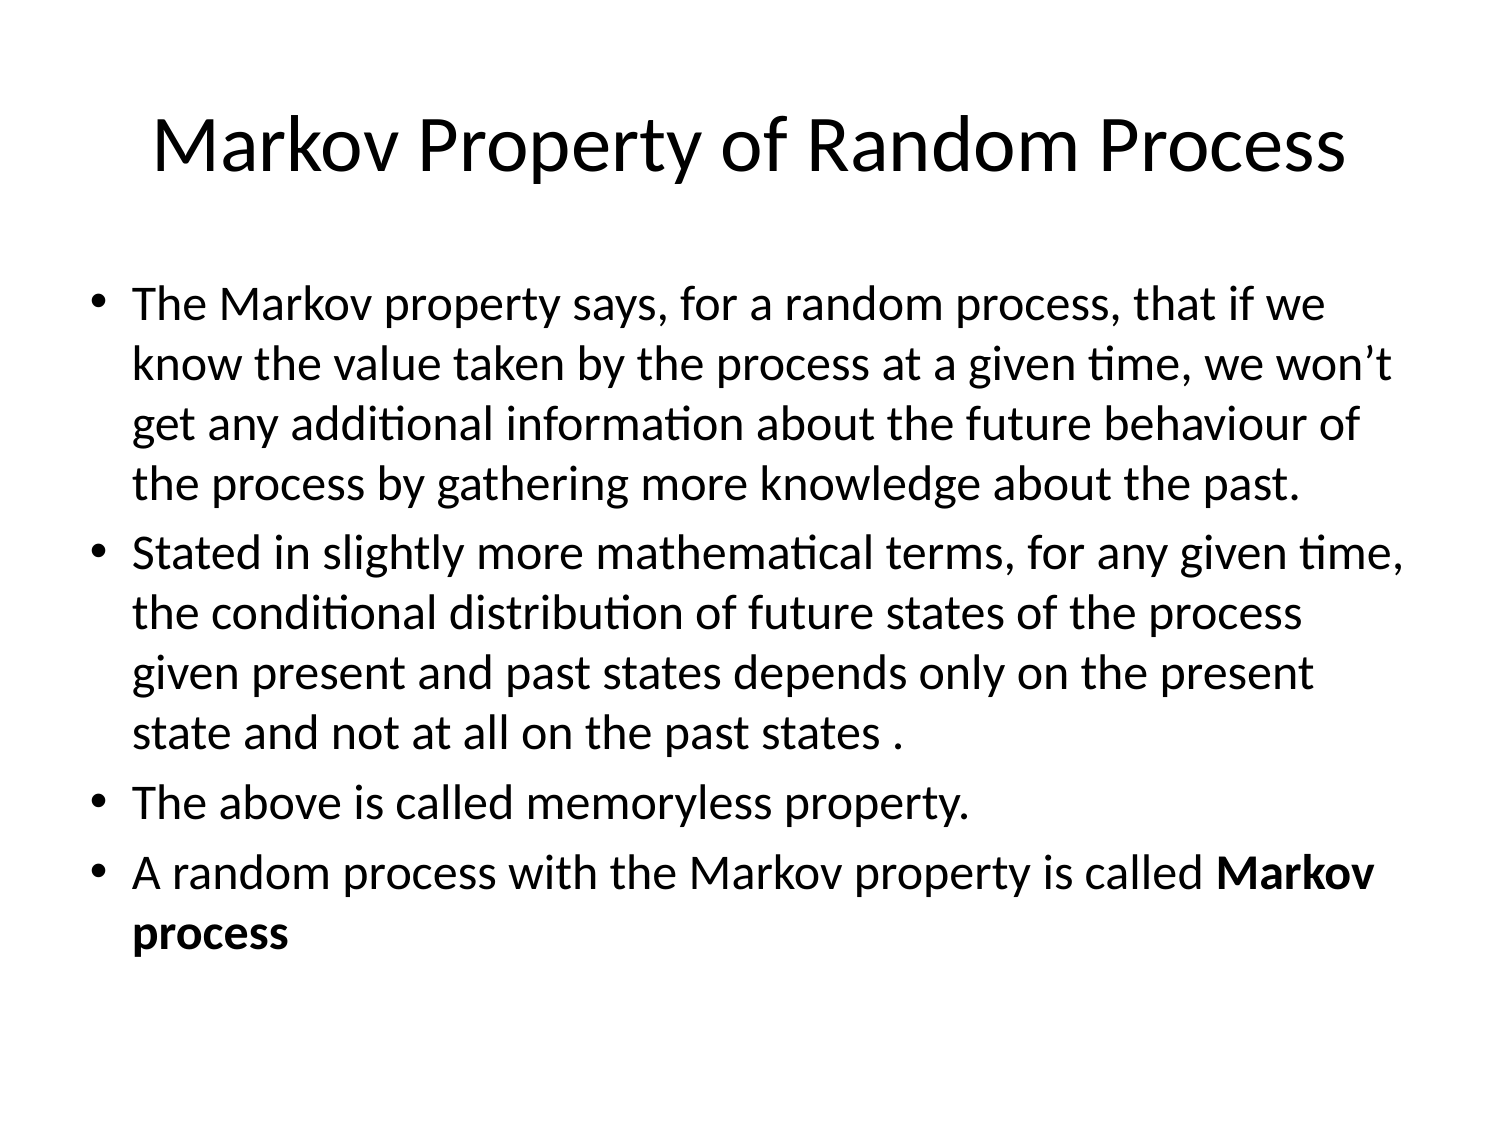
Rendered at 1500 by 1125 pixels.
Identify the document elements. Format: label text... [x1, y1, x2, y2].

text_box The Markov property says, for a random process, that if we know the value taken by the process at a given time, we won’t get any additional information about the future behaviour of the process by gathering more knowledge about the past. Stated in slightly more mathematical terms, for any given time, the conditional distribution of future states of the process given present and past states depends only on the present state and not at all on the past states . The above is called memoryless property. A random process with the Markov property is called Markov process [75, 262, 1425, 1005]
text_box Markov Property of Random Process [75, 45, 1425, 233]
